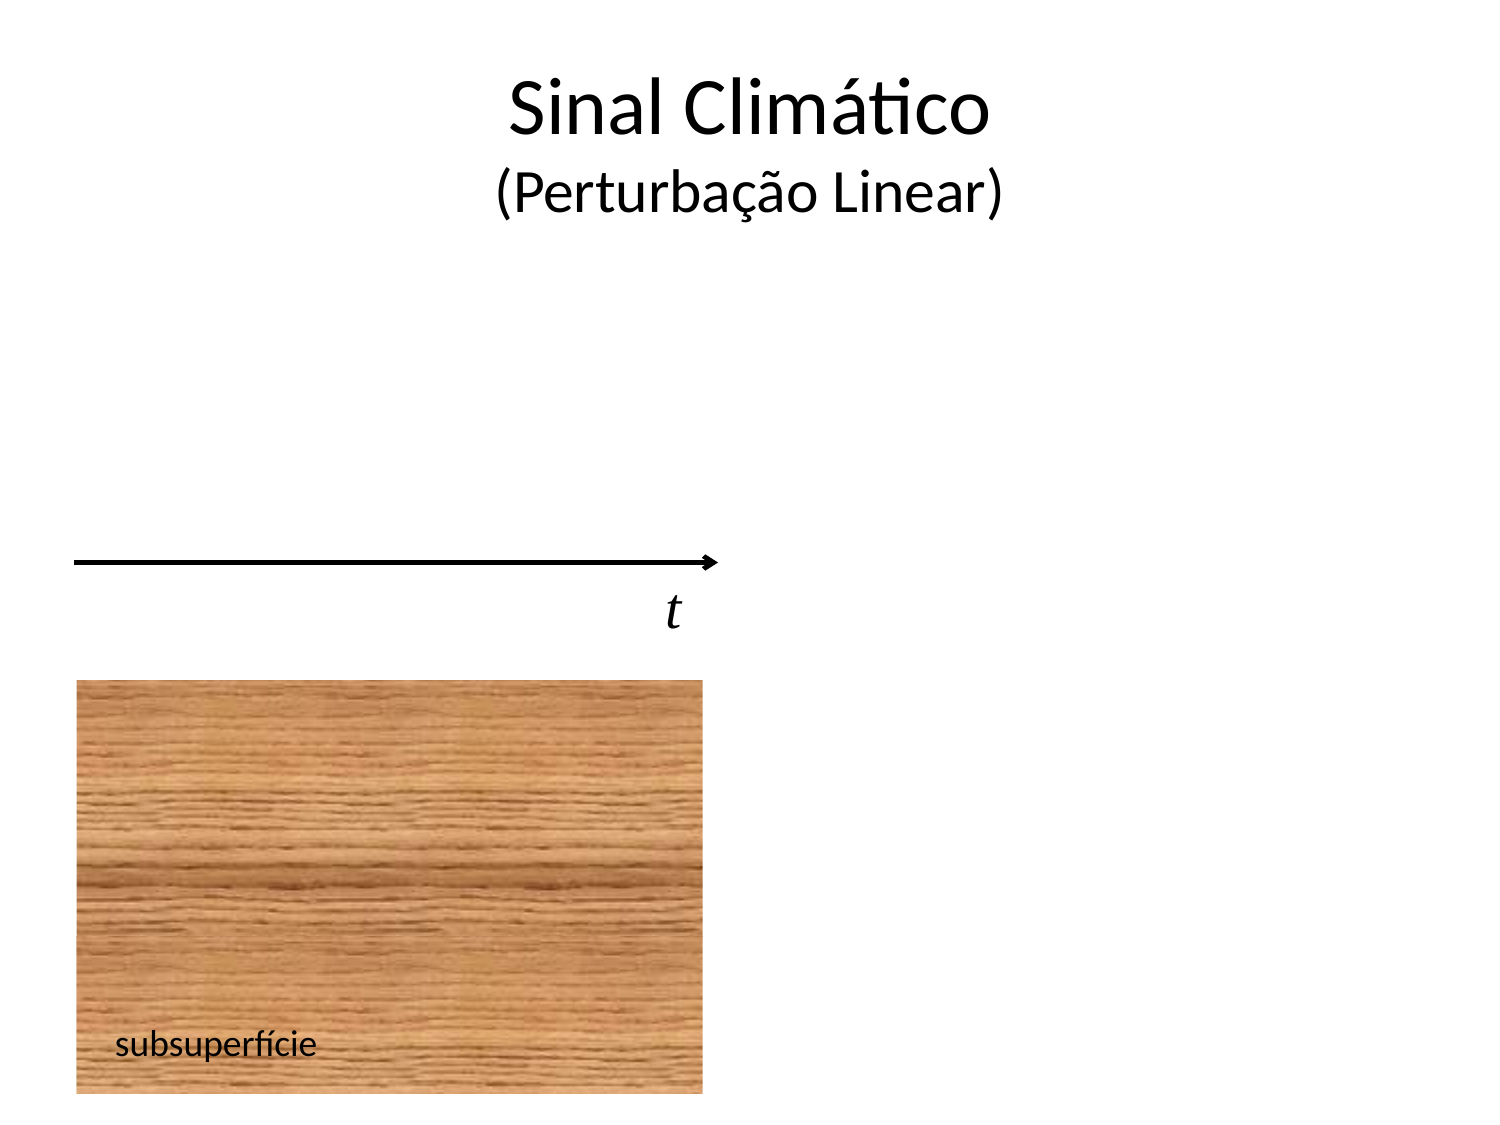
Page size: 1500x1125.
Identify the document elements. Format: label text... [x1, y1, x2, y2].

title Sinal Climático (Perturbação Linear) [75, 45, 1425, 233]
text_box [75, 679, 705, 1096]
text_box t [631, 570, 715, 648]
text_box subsuperfície [100, 1011, 455, 1072]
